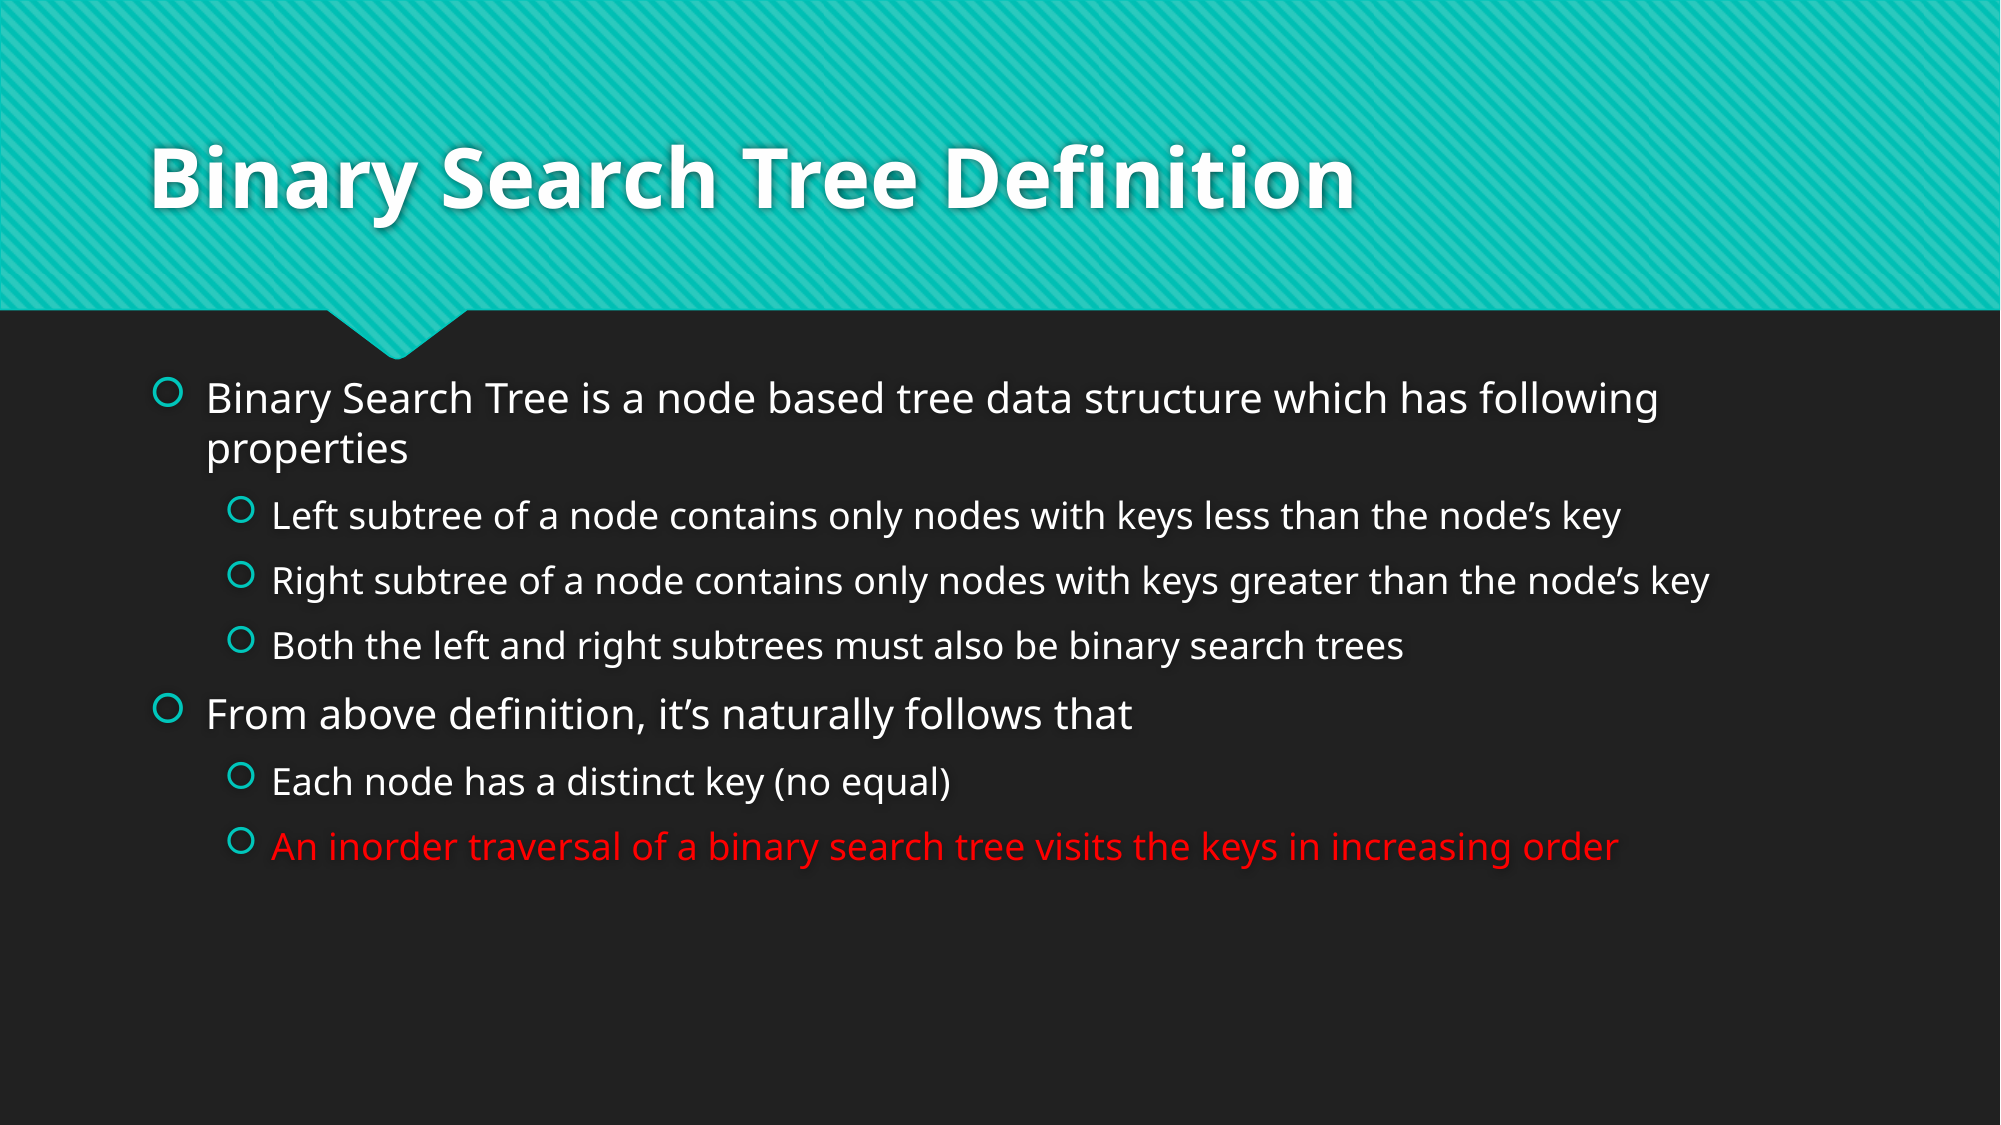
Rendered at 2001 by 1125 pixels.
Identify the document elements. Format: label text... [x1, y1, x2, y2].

title Binary Search Tree Definition [132, 73, 1868, 233]
list Binary Search Tree is a node based tree data structure which has following properties Left subtree of a node contains only nodes with keys less than the node’s key Right subtree of a node contains only nodes with keys greater than the node’s key Both the left and right subtrees must also be binary search trees From above definition, it’s naturally follows that Each node has a distinct key (no equal) An inorder traversal of a binary search tree visits the keys in increasing order [134, 364, 1866, 962]
